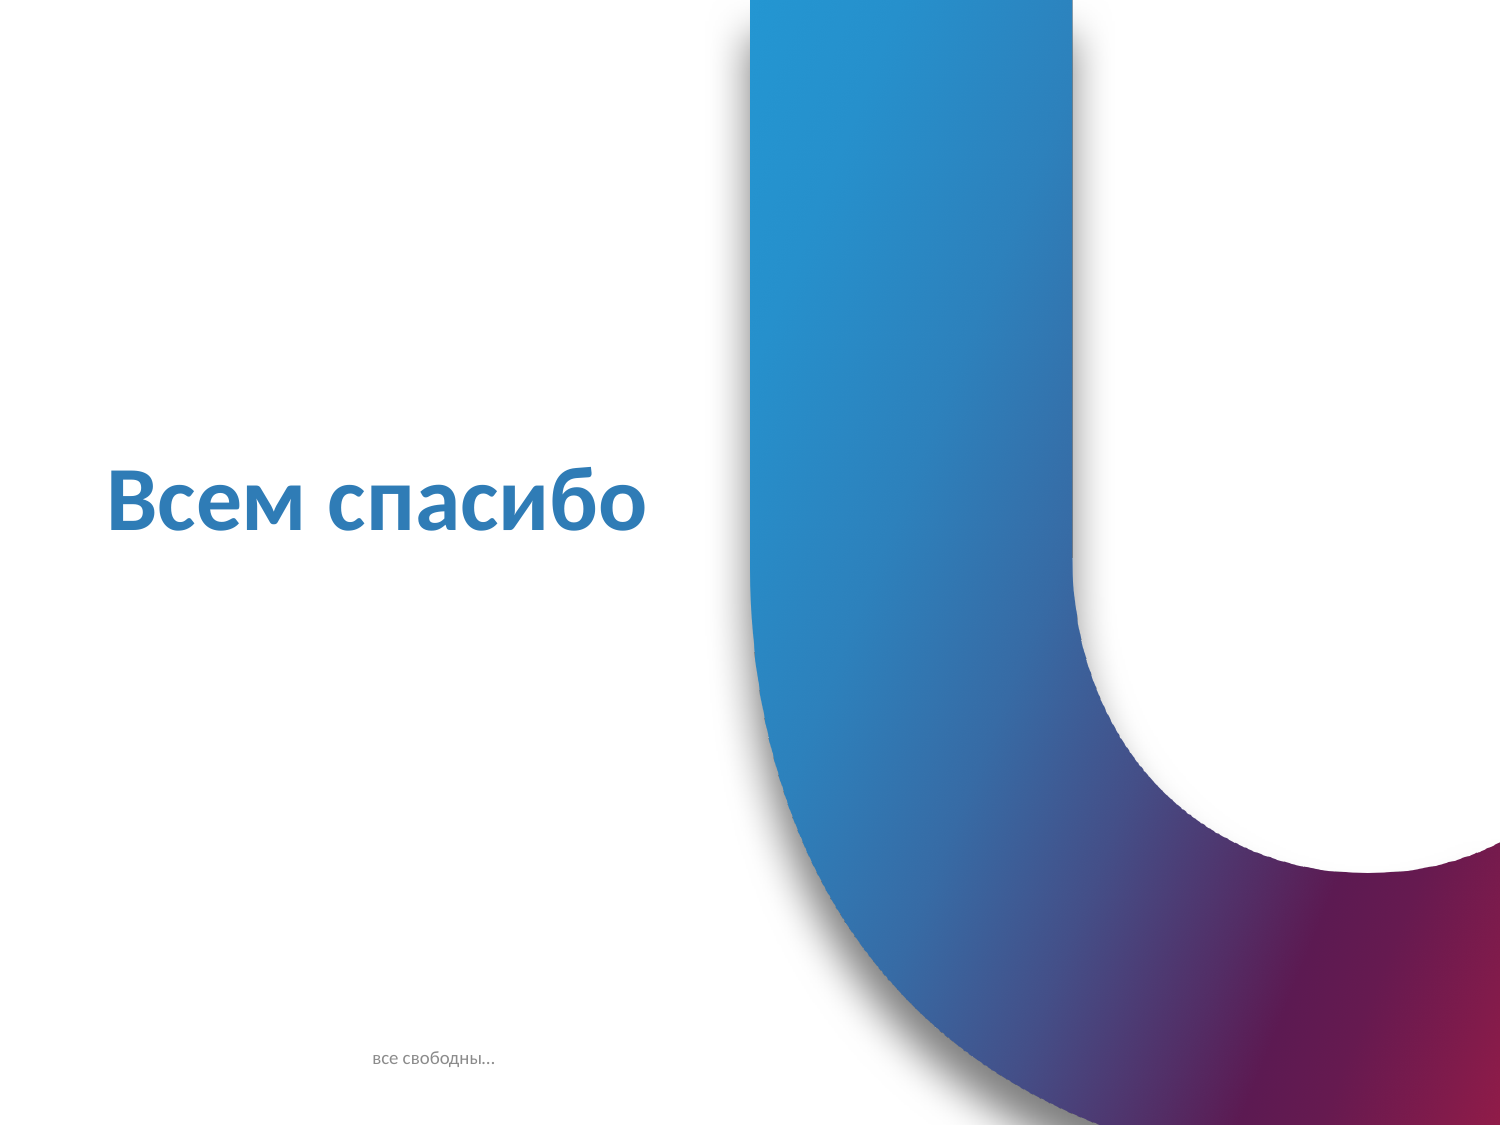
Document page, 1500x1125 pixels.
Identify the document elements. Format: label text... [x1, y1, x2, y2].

picture [749, 0, 1500, 1125]
title Всем спасибо [5, 373, 744, 615]
subtitle все свободны… [76, 881, 718, 1077]
